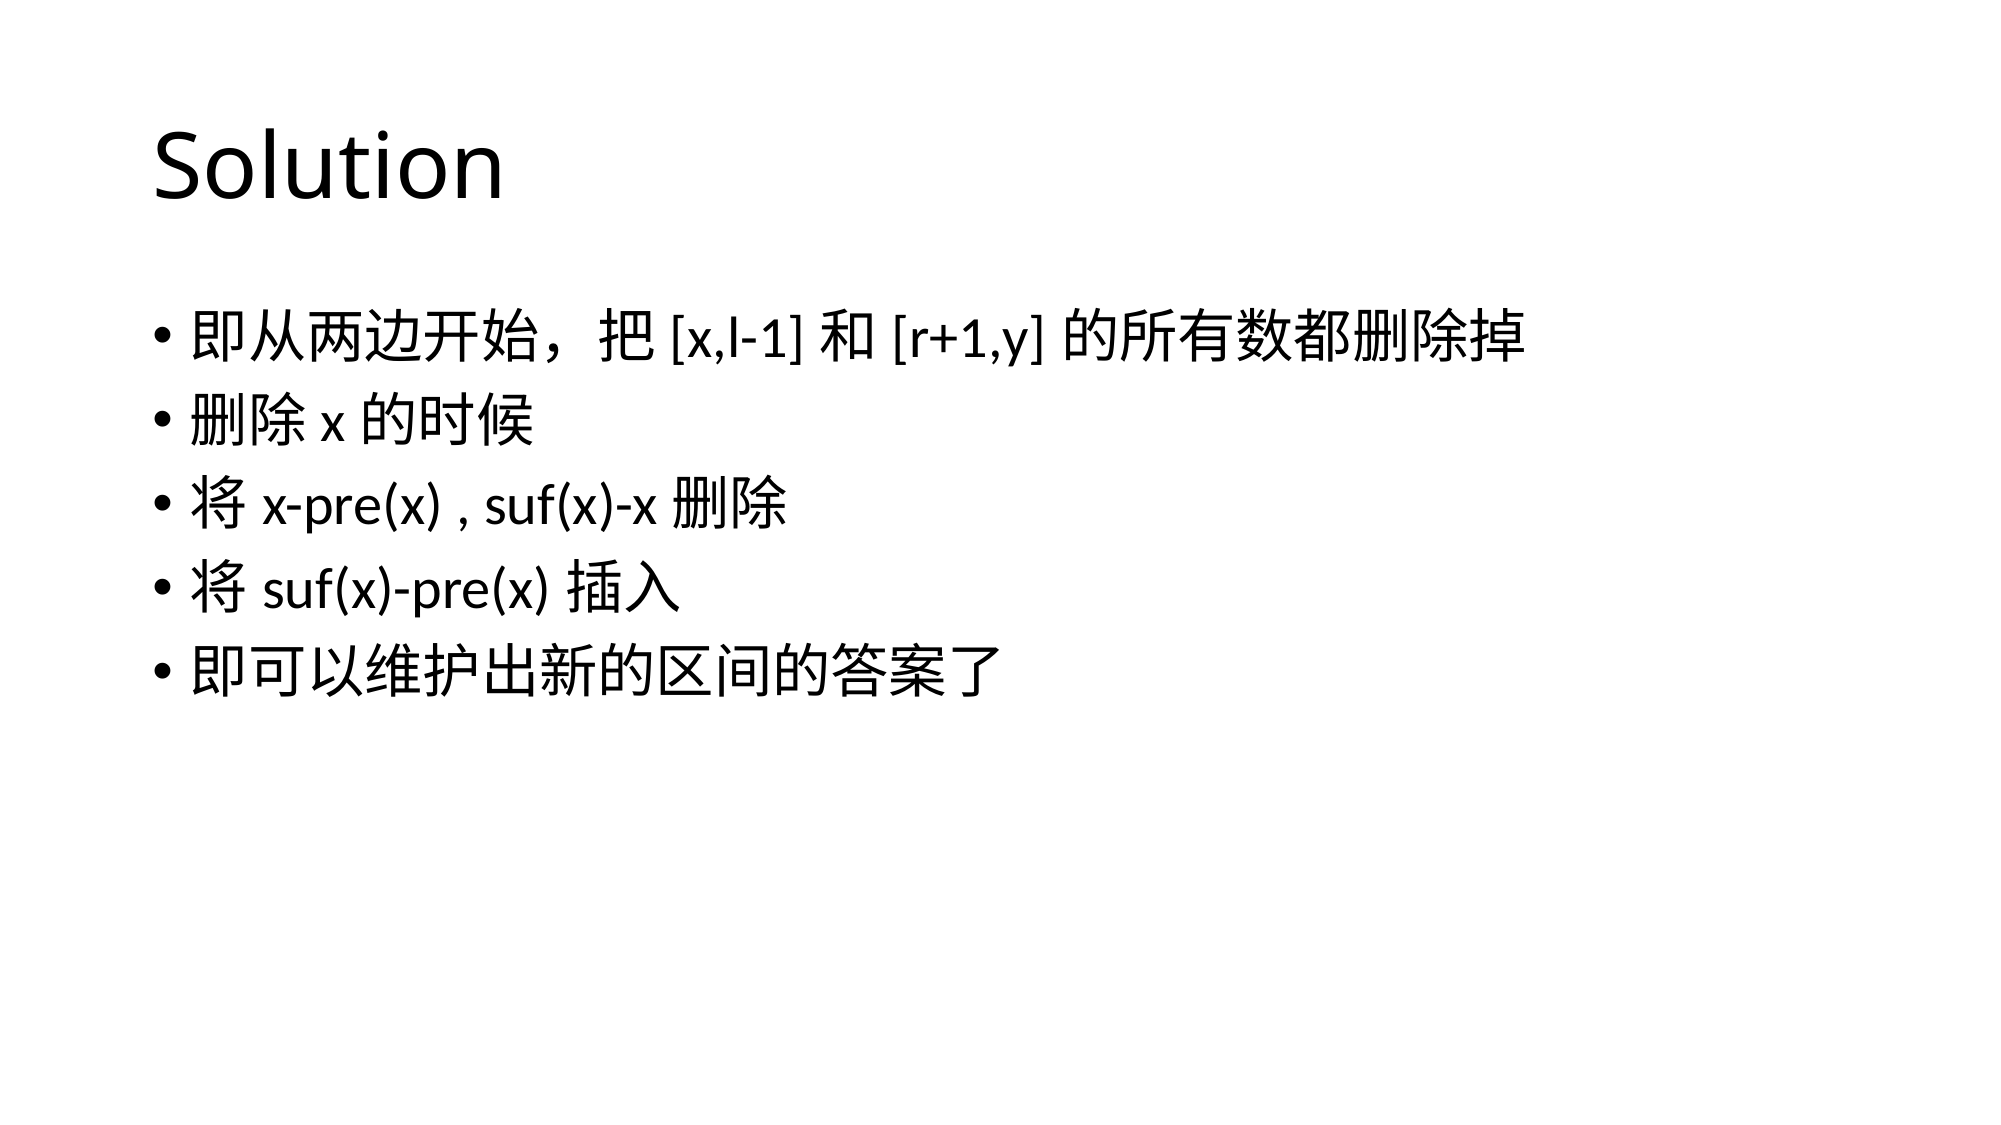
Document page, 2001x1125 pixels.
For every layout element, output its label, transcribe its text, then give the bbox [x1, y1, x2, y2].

title Solution [137, 59, 1863, 278]
list 即从两边开始，把[x,l-1]和[r+1,y]的所有数都删除掉 删除x的时候 将x-pre(x) , suf(x)-x删除 将suf(x)-pre(x)插入 即可以维护出新的区间的答案了 [137, 299, 1863, 1014]
